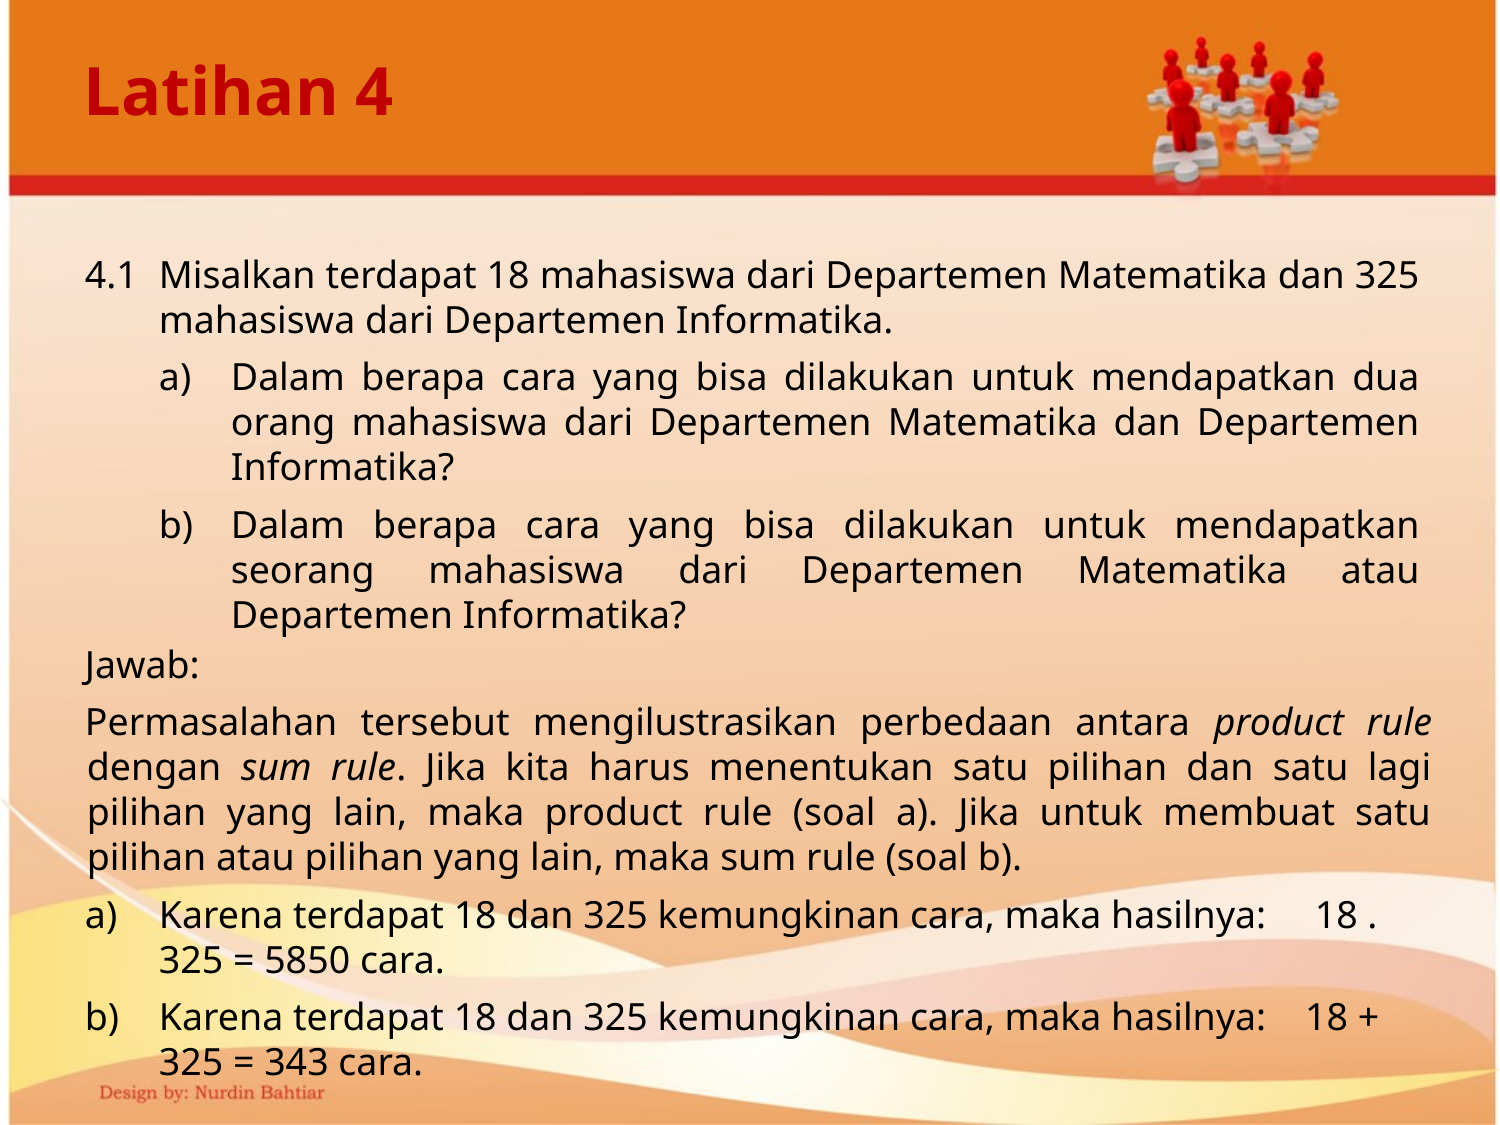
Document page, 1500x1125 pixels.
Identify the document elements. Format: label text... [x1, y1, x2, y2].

picture [0, 0, 1500, 1125]
title Latihan 4 [70, 23, 1406, 160]
text_box Jawab: Permasalahan tersebut mengilustrasikan perbedaan antara product rule dengan sum rule. Jika kita harus menentukan satu pilihan dan satu lagi pilihan yang lain, maka product rule (soal a). Jika untuk membuat satu pilihan atau pilihan yang lain, maka sum rule (soal b). a) Karena terdapat 18 dan 325 kemungkinan cara, maka hasilnya: 18 . 325 = 5850 cara. b) Karena terdapat 18 dan 325 kemungkinan cara, maka hasilnya: 18 + 325 = 343 cara. [70, 633, 1447, 1091]
text_box 4.1 Misalkan terdapat 18 mahasiswa dari Departemen Matematika dan 325 mahasiswa dari Departemen Informatika. a) Dalam berapa cara yang bisa dilakukan untuk mendapatkan dua orang mahasiswa dari Departemen Matematika dan Departemen Informatika? b) Dalam berapa cara yang bisa dilakukan untuk mendapatkan seorang mahasiswa dari Departemen Matematika atau Departemen Informatika? [70, 243, 1436, 633]
